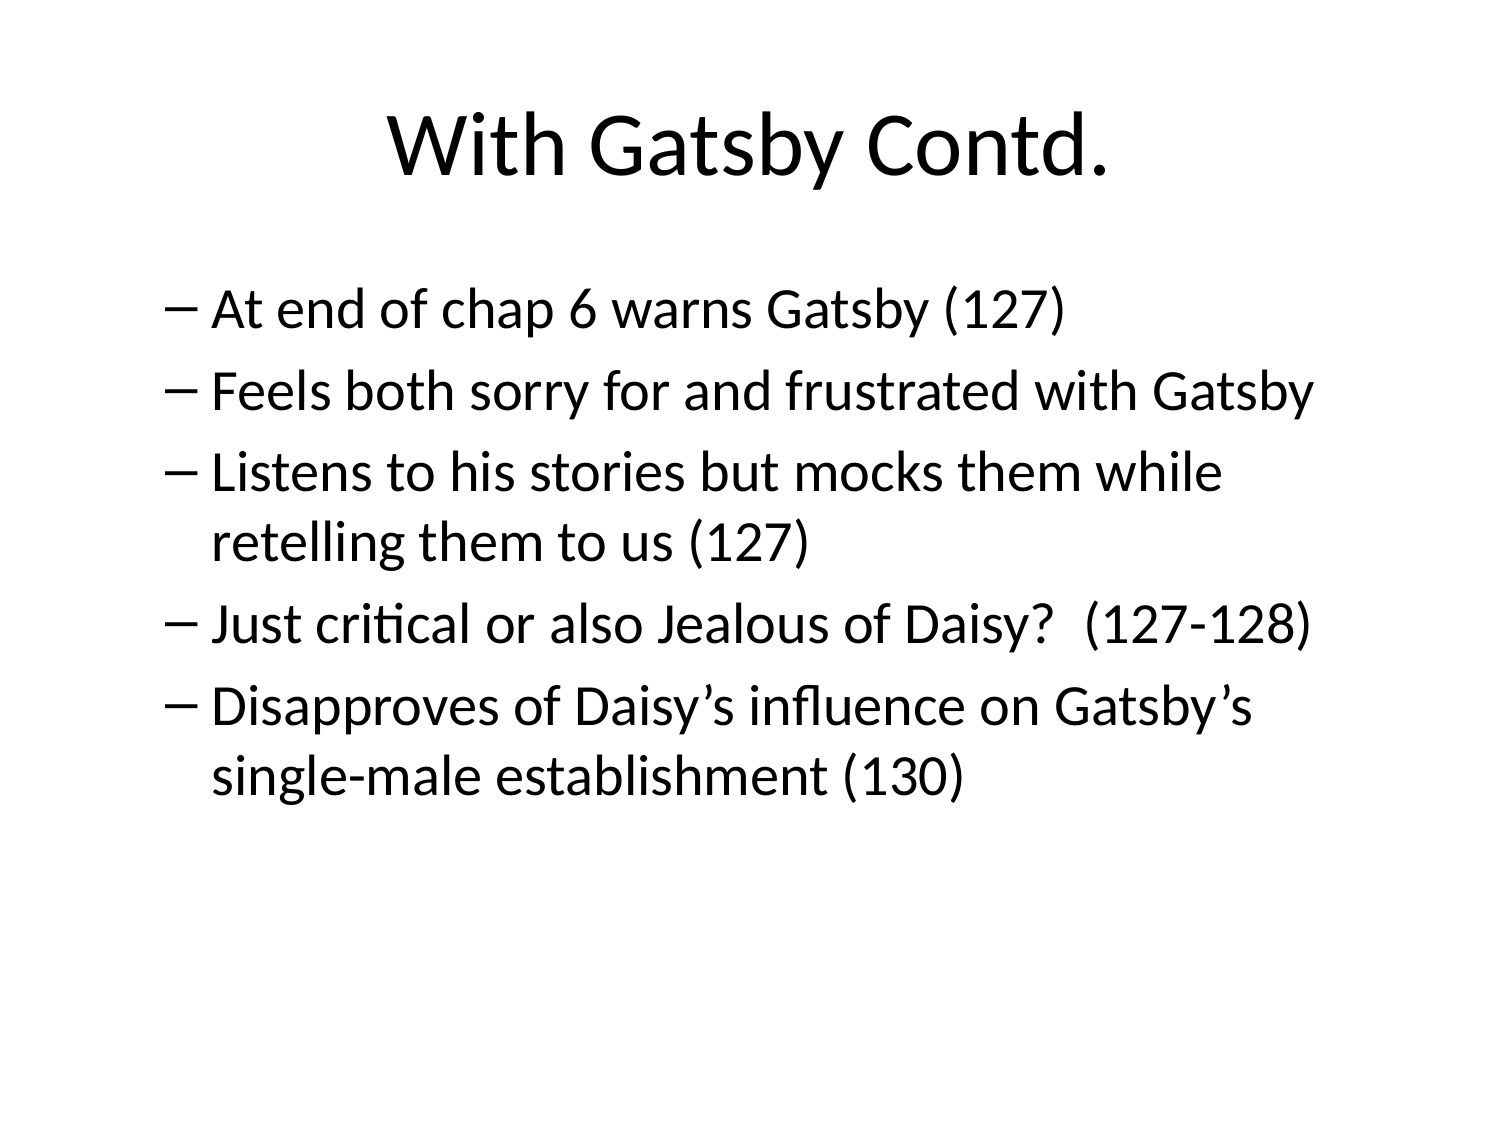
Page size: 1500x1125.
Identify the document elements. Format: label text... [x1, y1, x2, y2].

title With Gatsby Contd. [75, 45, 1425, 233]
list At end of chap 6 warns Gatsby (127) Feels both sorry for and frustrated with Gatsby Listens to his stories but mocks them while retelling them to us (127) Just critical or also Jealous of Daisy? (127-128) Disapproves of Daisy’s influence on Gatsby’s single-male establishment (130) [75, 262, 1425, 1005]
